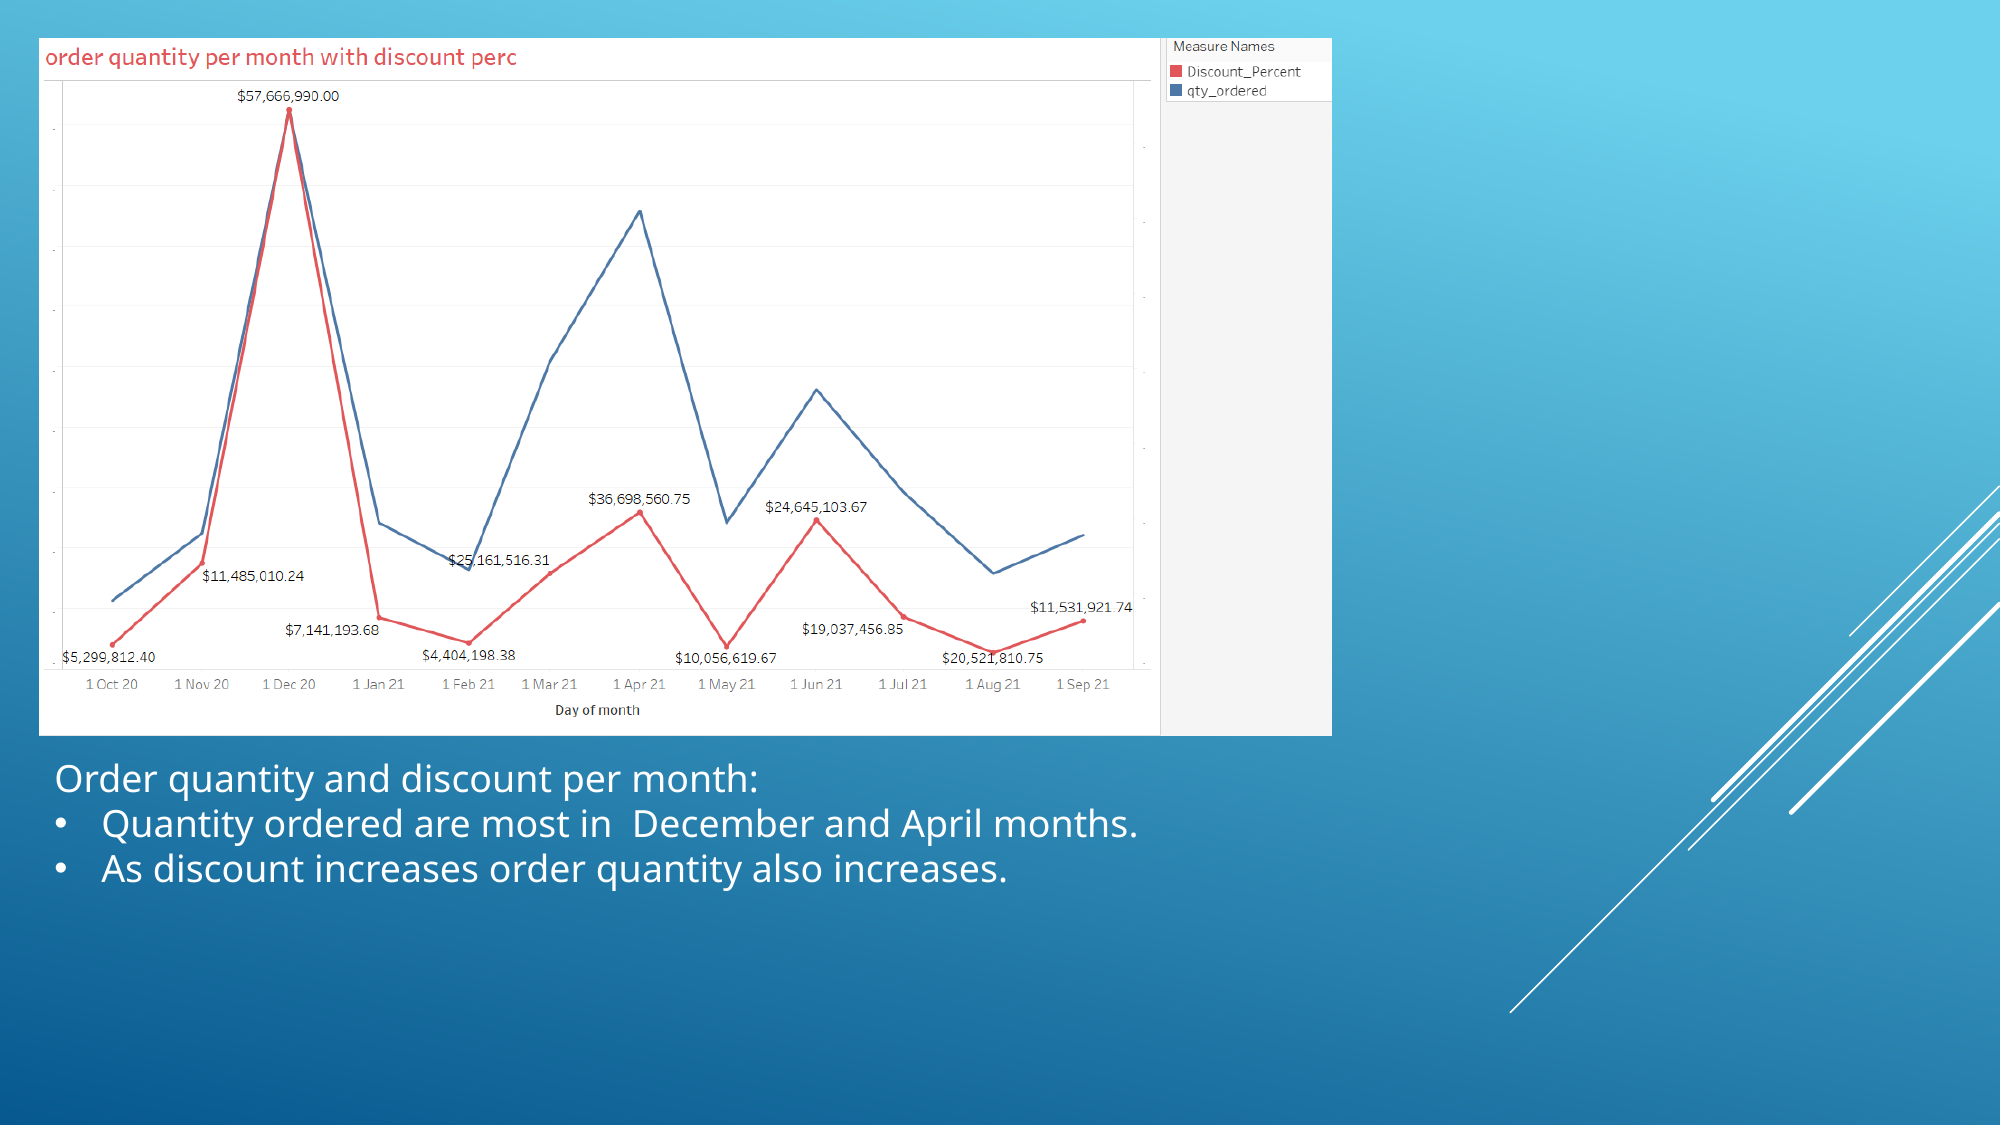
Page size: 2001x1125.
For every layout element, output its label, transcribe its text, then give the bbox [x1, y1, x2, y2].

picture [39, 38, 1333, 736]
text_box Order quantity and discount per month: Quantity ordered are most in December and April months. As discount increases order quantity also increases. [39, 747, 1864, 898]
